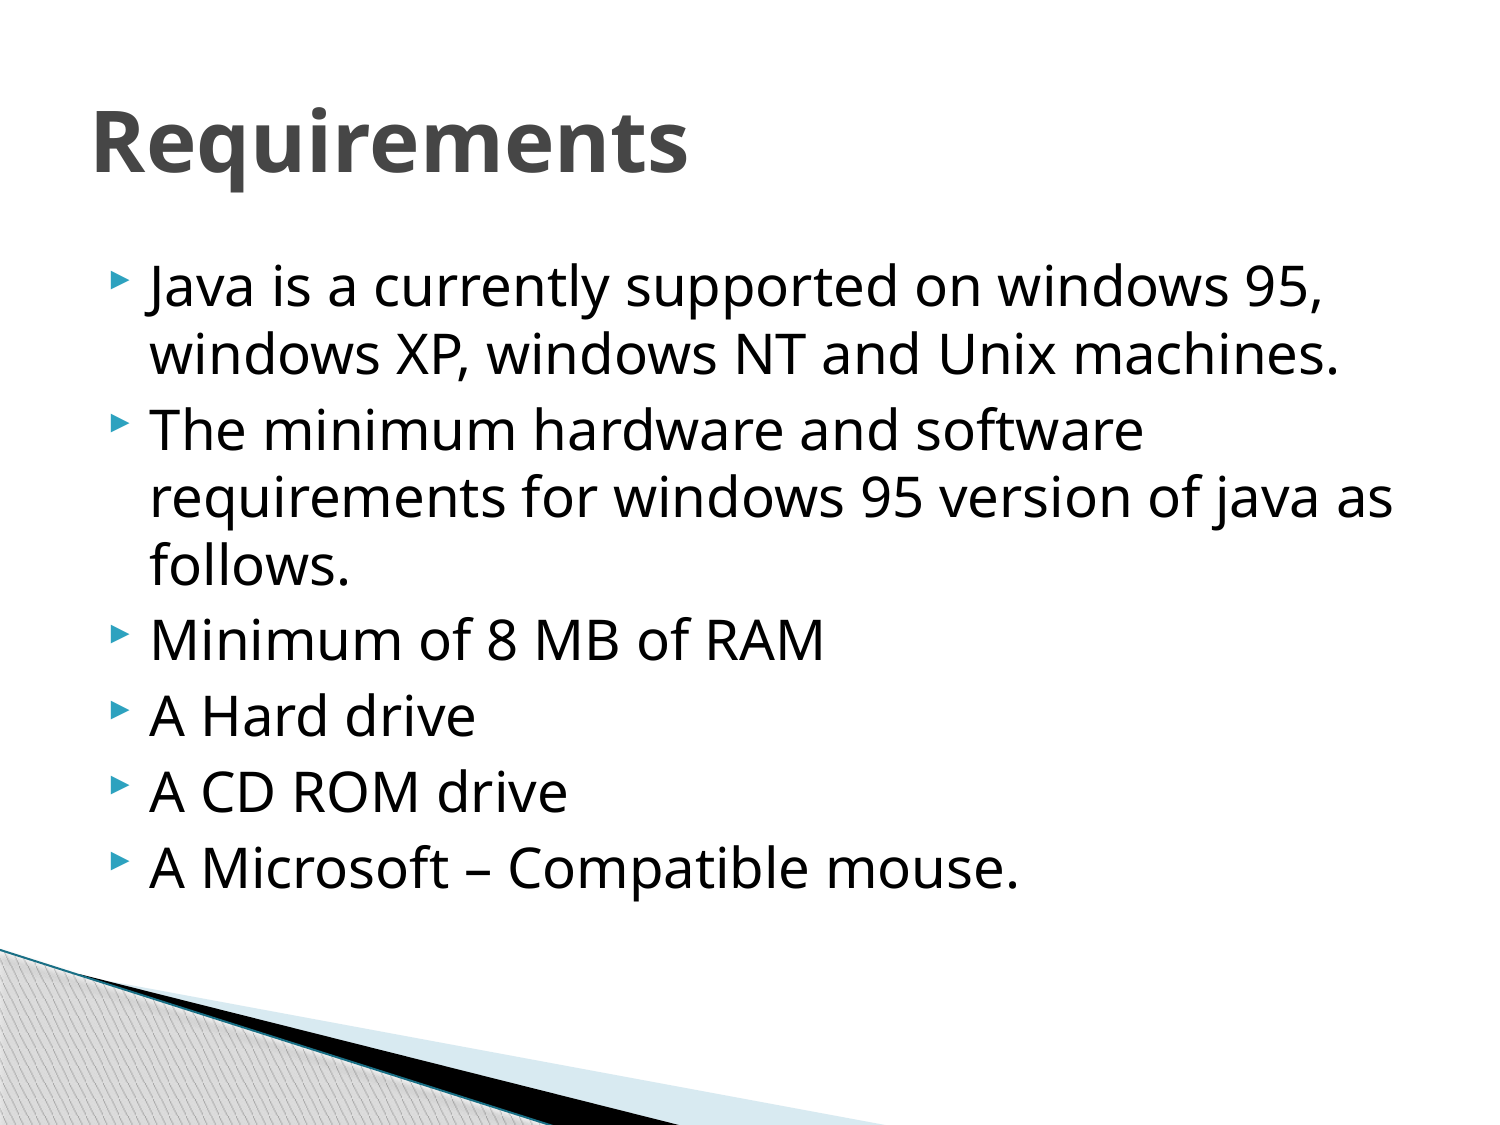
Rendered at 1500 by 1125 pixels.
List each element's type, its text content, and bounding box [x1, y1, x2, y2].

title Requirements [75, 45, 1425, 233]
list Java is a currently supported on windows 95, windows XP, windows NT and Unix machines. The minimum hardware and software requirements for windows 95 version of java as follows. Minimum of 8 MB of RAM A Hard drive A CD ROM drive A Microsoft – Compatible mouse. [75, 243, 1425, 986]
